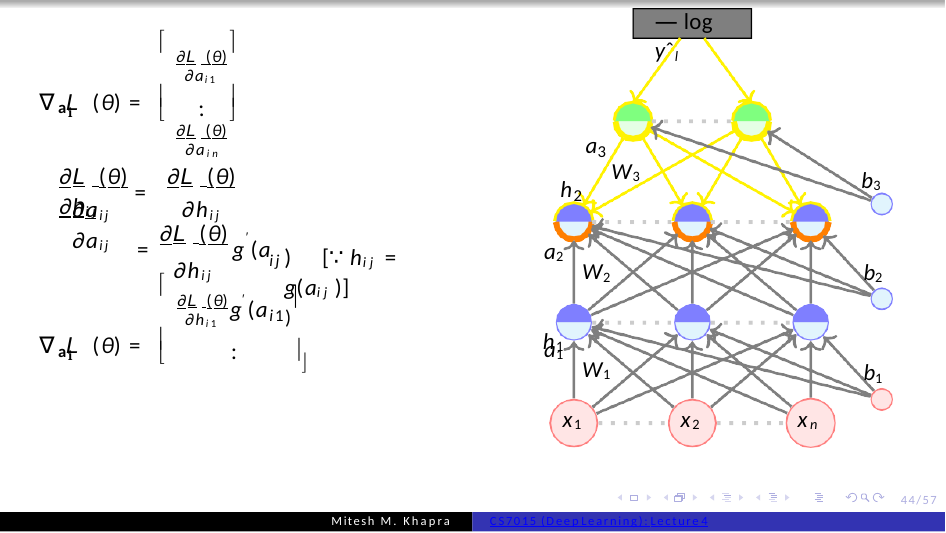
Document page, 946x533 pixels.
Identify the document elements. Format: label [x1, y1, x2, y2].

text_box [648, 4, 735, 8]
text_box [37, 329, 155, 363]
text_box [37, 85, 155, 120]
text_box [0, 511, 946, 532]
text_box [536, 217, 549, 363]
picture [0, 0, 945, 448]
text_box [898, 493, 941, 508]
text_box [53, 26, 472, 376]
